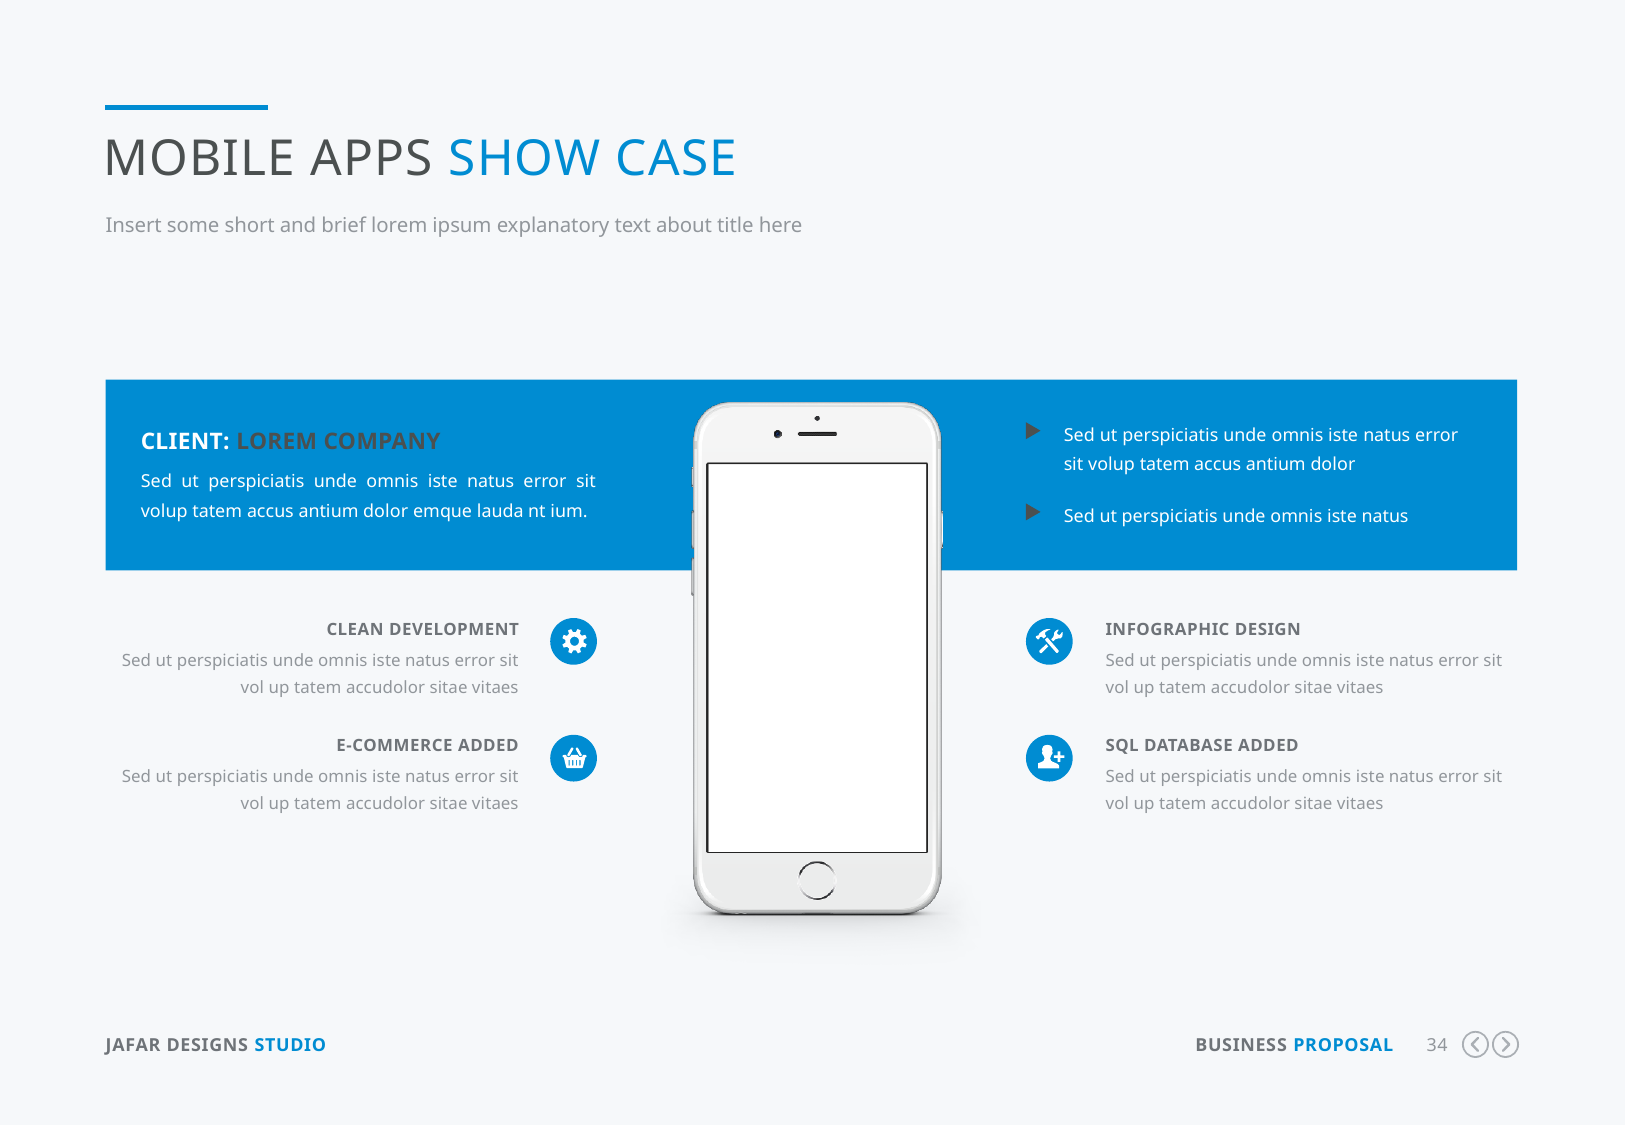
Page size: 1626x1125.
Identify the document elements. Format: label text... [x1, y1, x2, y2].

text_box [105, 734, 519, 814]
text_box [1105, 618, 1519, 698]
text_box Sed ut perspiciatis unde omnis iste natus [1106, 496, 1460, 527]
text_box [1025, 734, 1073, 782]
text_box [550, 734, 597, 782]
list Insert some short and brief lorem ipsum explanatory text about title here [105, 209, 1519, 241]
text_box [1025, 617, 1073, 665]
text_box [550, 617, 597, 665]
text_box Sed ut perspiciatis unde omnis iste natus error sit volup tatem accus antium dolor emque lauda nt ium. [140, 461, 547, 521]
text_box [1105, 734, 1519, 814]
picture [1027, 506, 1038, 518]
text_box Client: Lorem Company [140, 415, 547, 454]
text_box [104, 379, 1518, 571]
list Mobile apps show case [103, 125, 1518, 187]
picture [547, 403, 1106, 1065]
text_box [105, 618, 519, 698]
picture [1027, 424, 1038, 437]
text_box Sed ut perspiciatis unde omnis iste natus error sit volup tatem accus antium dolor [1106, 415, 1460, 475]
